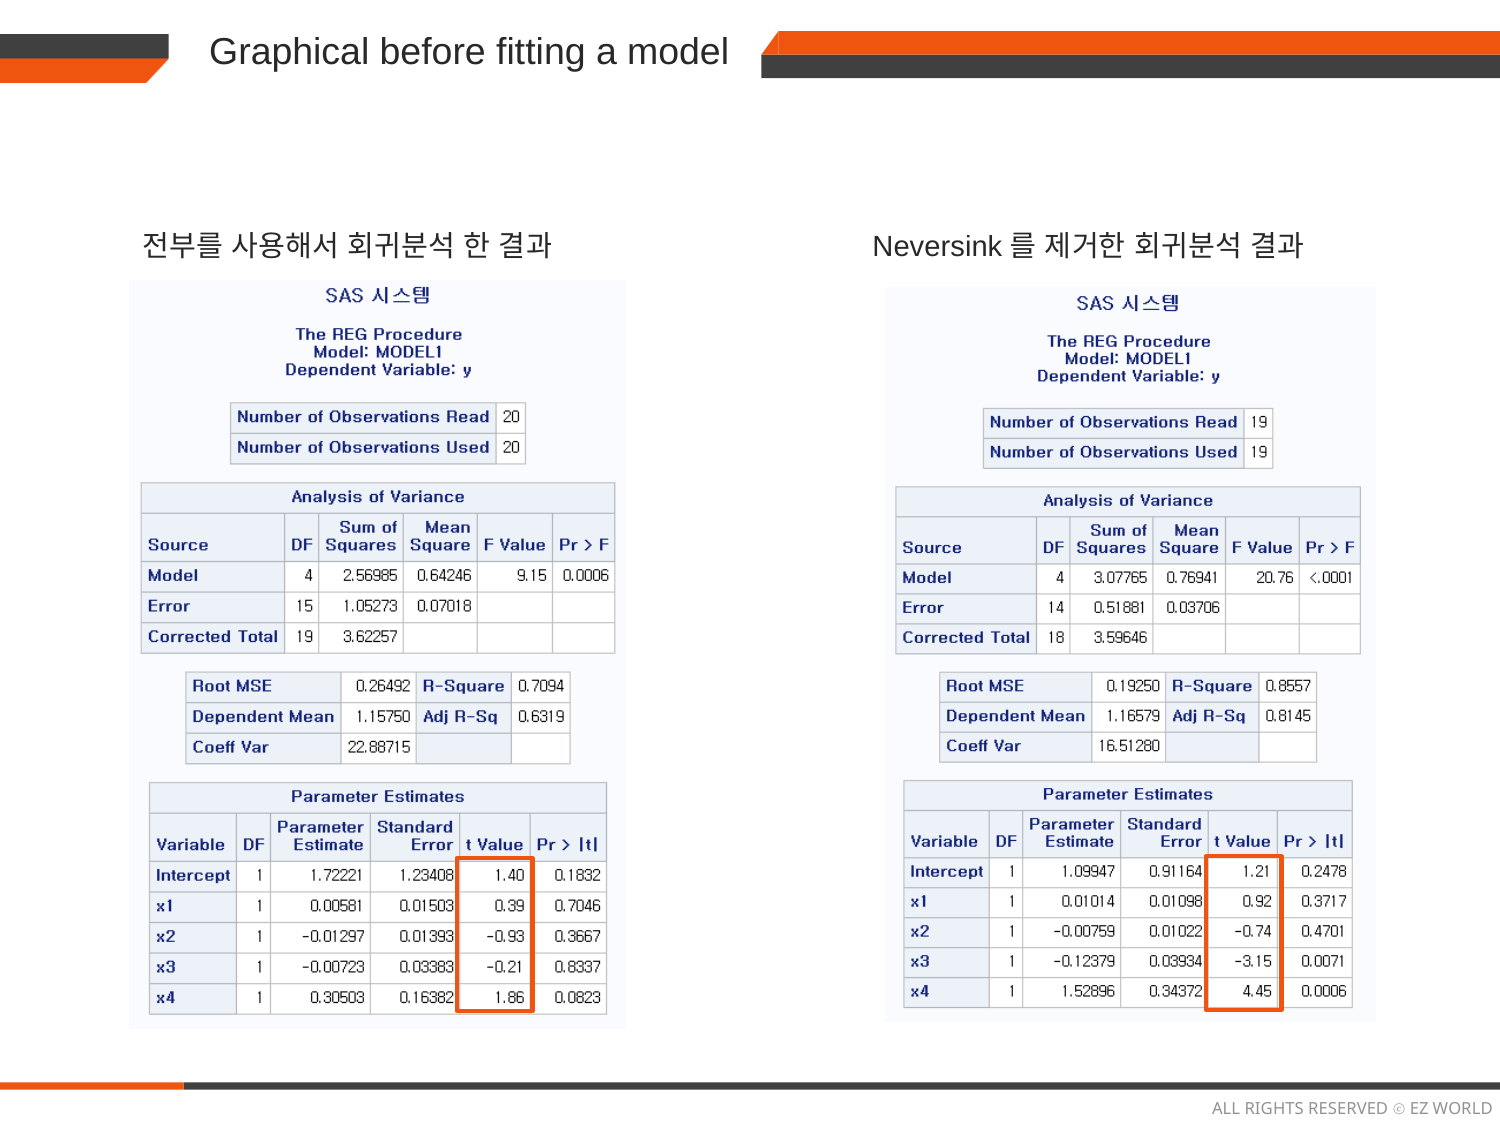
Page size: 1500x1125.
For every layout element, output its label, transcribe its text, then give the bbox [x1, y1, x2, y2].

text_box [761, 30, 1500, 79]
text_box Neversink를 제거한 회귀분석 결과 [857, 219, 1320, 270]
picture [0, 34, 169, 84]
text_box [0, 1081, 1500, 1090]
picture [885, 286, 1377, 1022]
picture [129, 280, 627, 1029]
text_box Graphical before fitting a model [194, 19, 745, 80]
text_box 전부를 사용해서 회귀분석 한 결과 [127, 219, 569, 270]
